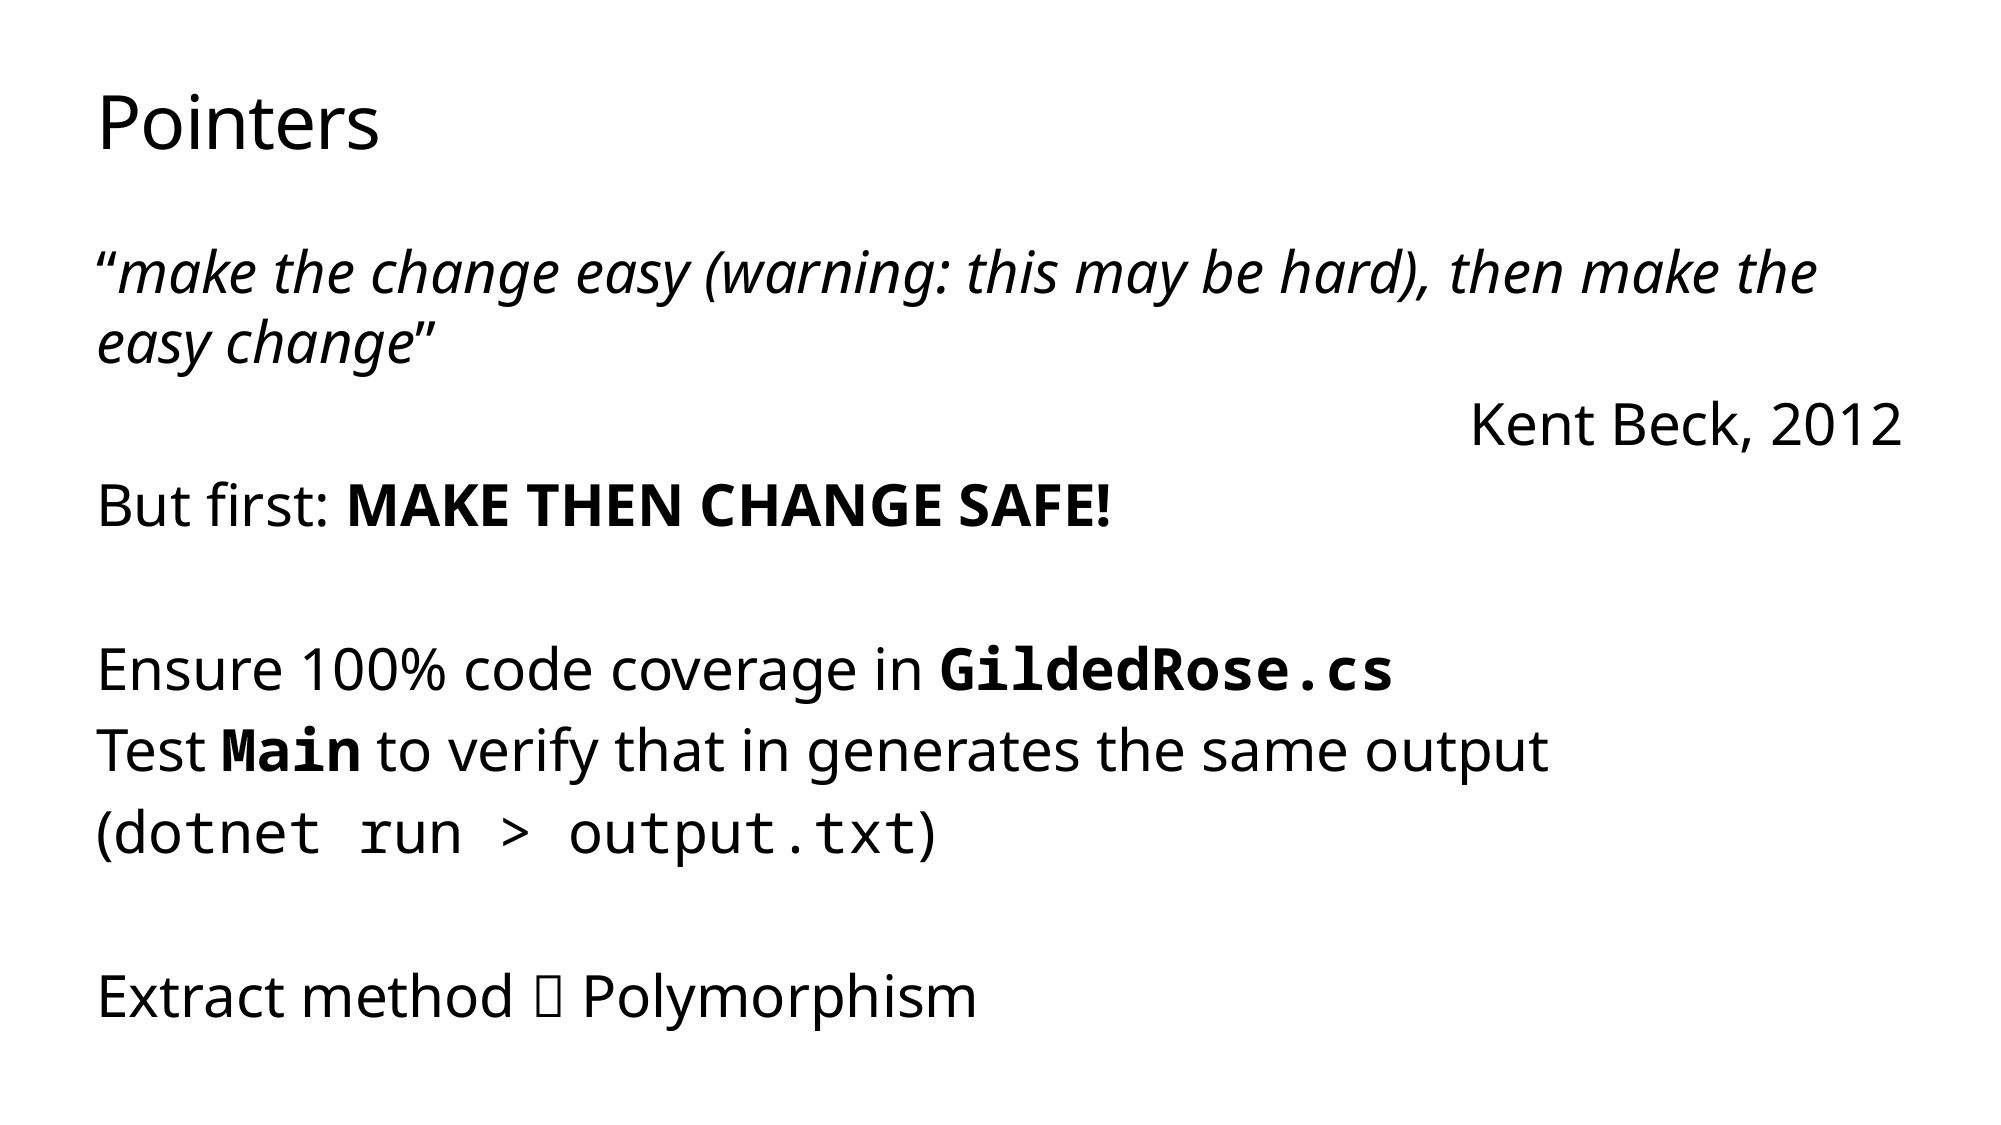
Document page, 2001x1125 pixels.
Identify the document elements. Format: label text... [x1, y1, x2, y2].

title Pointers [96, 75, 1904, 166]
list “make the change easy (warning: this may be hard), then make the easy change” Kent Beck, 2012 But first: MAKE THEN CHANGE SAFE! Ensure 100% code coverage in GildedRose.cs Test Main to verify that in generates the same output (dotnet run > output.txt) Extract method  Polymorphism [96, 235, 1904, 1056]
